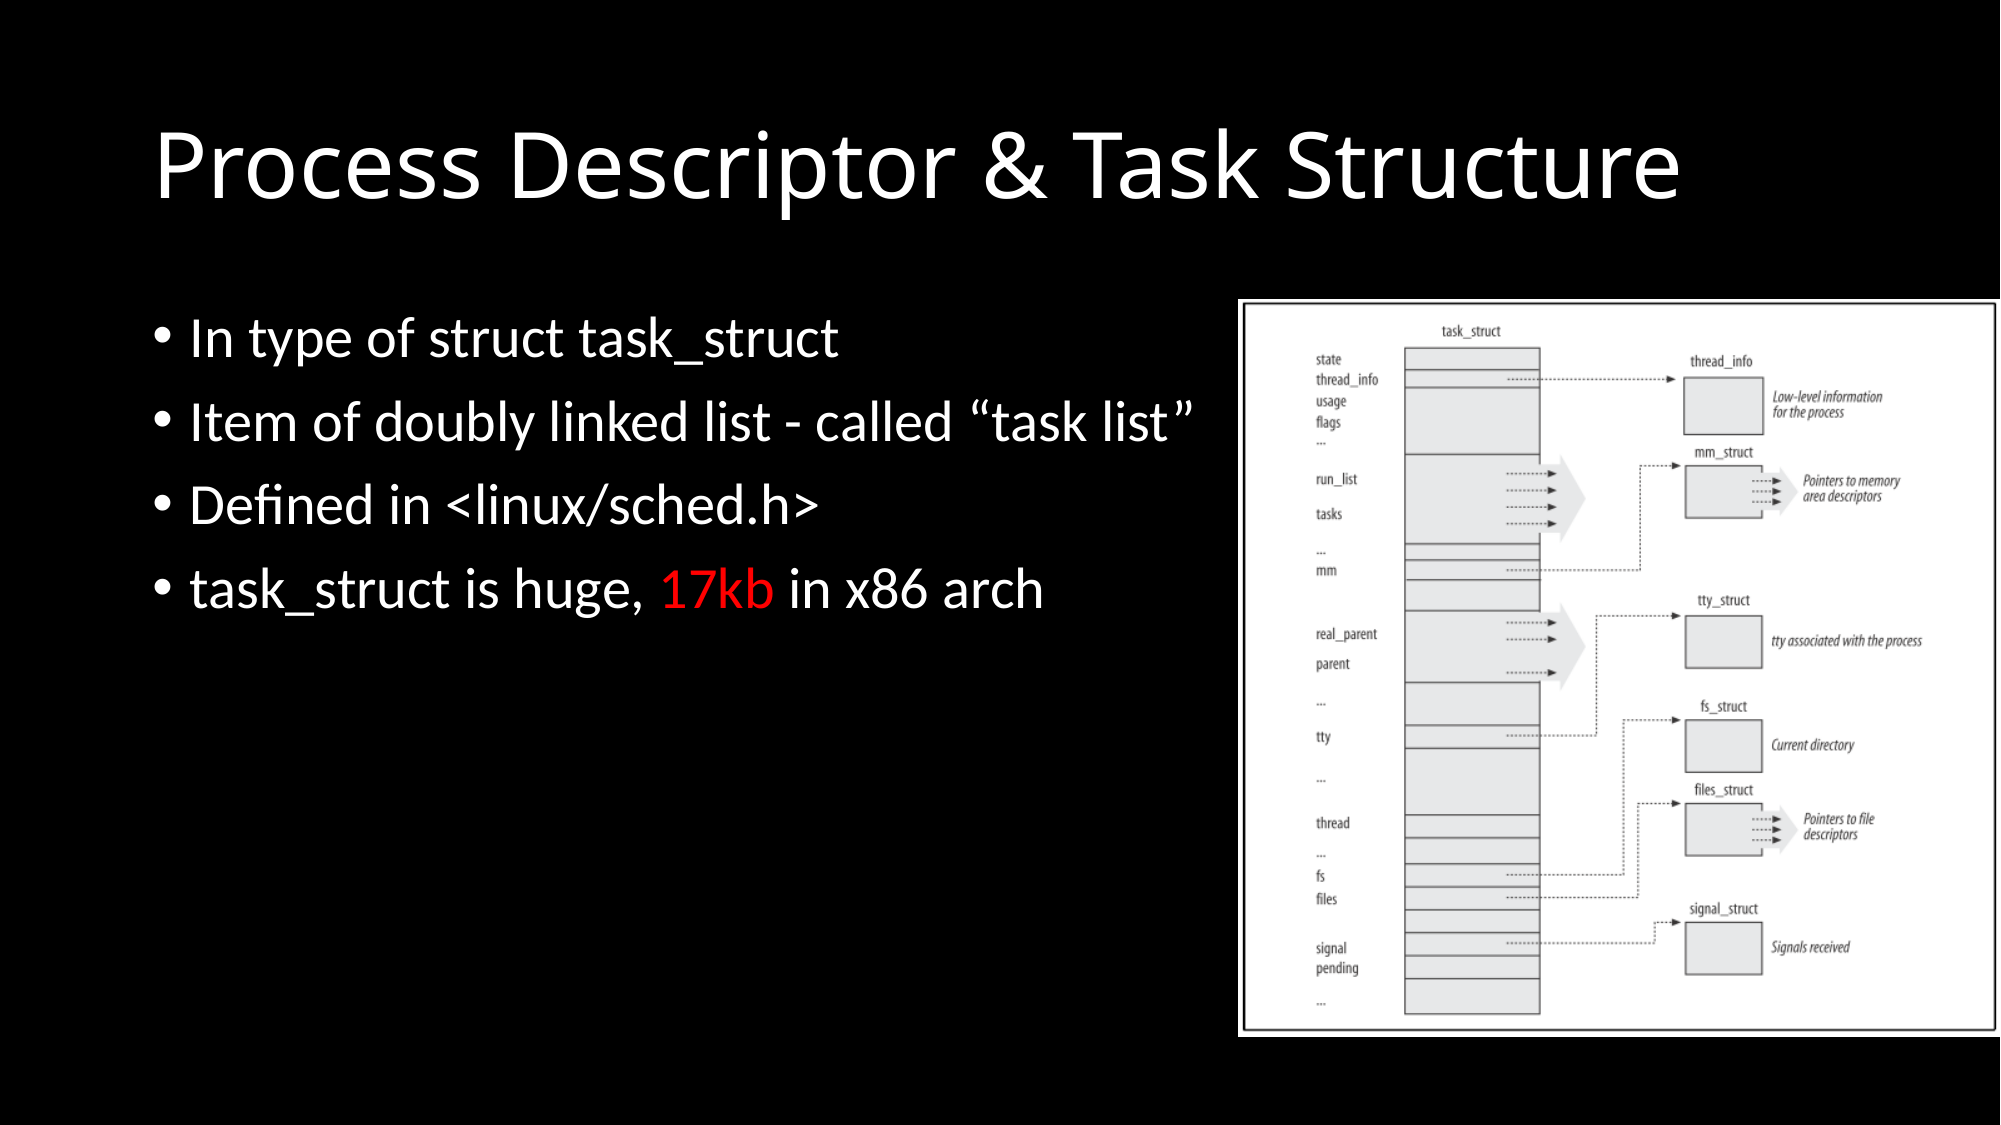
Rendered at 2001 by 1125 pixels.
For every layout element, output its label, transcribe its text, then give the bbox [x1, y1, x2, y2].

picture [1238, 299, 2000, 1037]
title Process Descriptor & Task Structure [137, 59, 1863, 278]
list In type of struct task_struct Item of doubly linked list - called “task list” Defined in <linux/sched.h> task_struct is huge, 17kb in x86 arch [137, 299, 1238, 1014]
